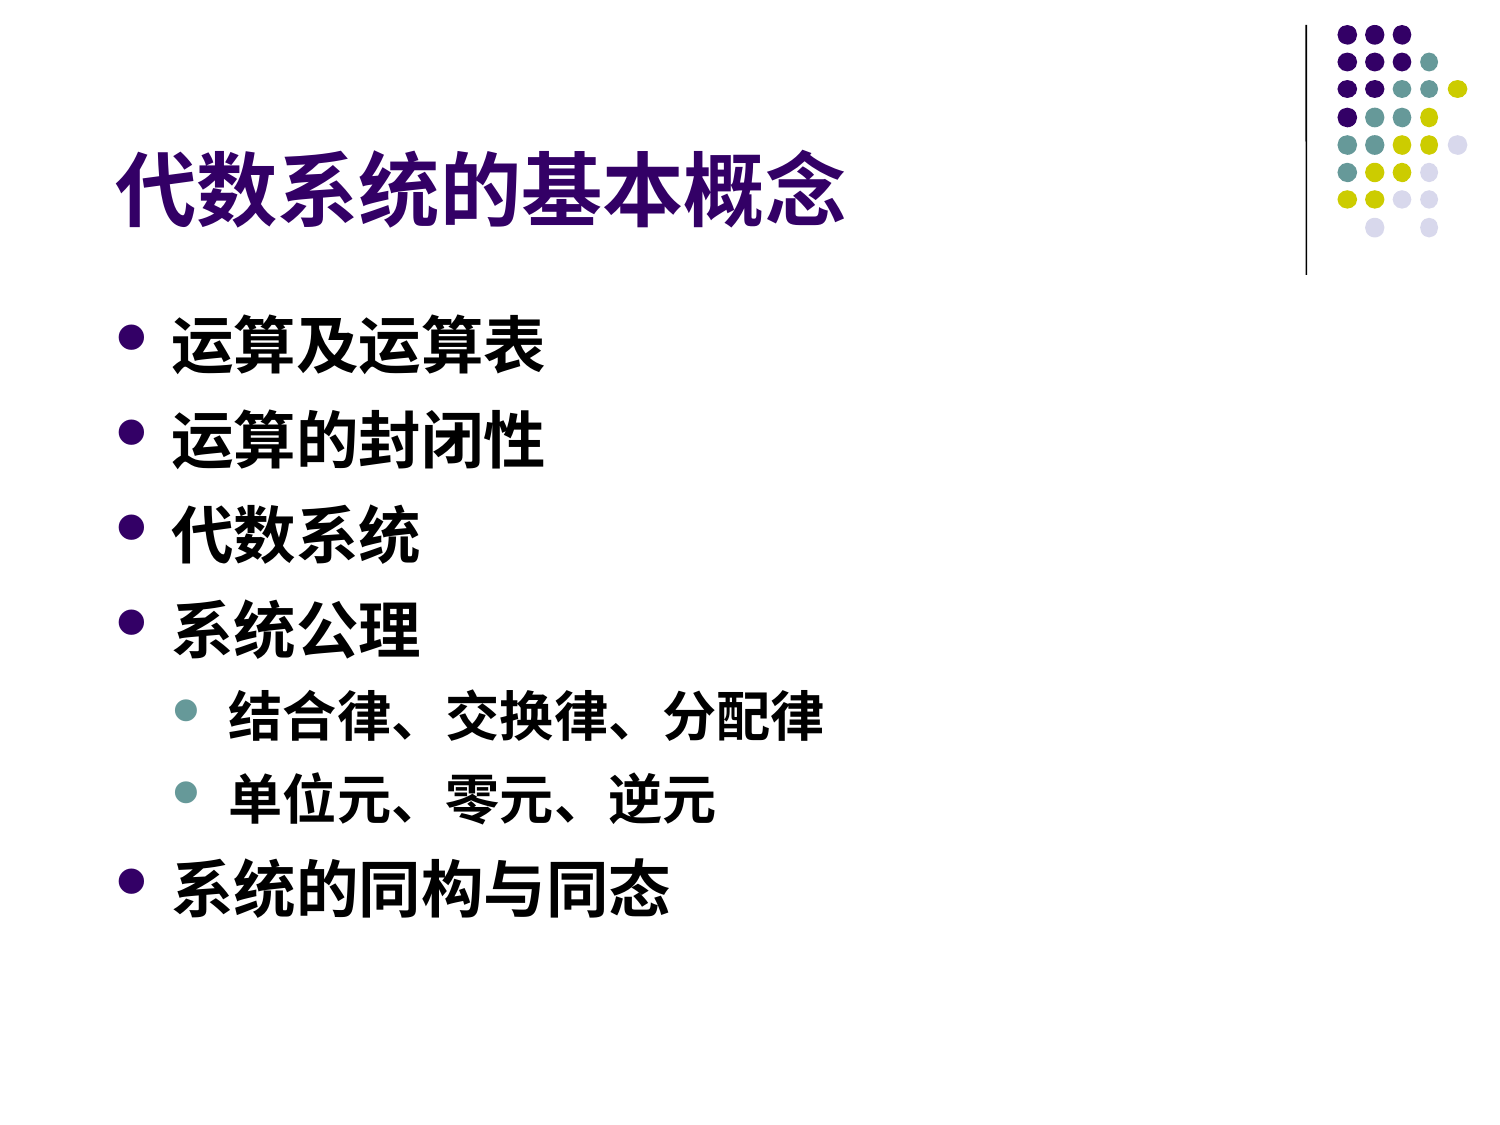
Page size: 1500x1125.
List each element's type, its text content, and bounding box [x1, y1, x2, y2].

list 运算及运算表 运算的封闭性 代数系统 系统公理 结合律、交换律、分配律 单位元、零元、逆元 系统的同构与同态 [100, 290, 1376, 1054]
title 代数系统的基本概念 [100, 66, 1376, 244]
